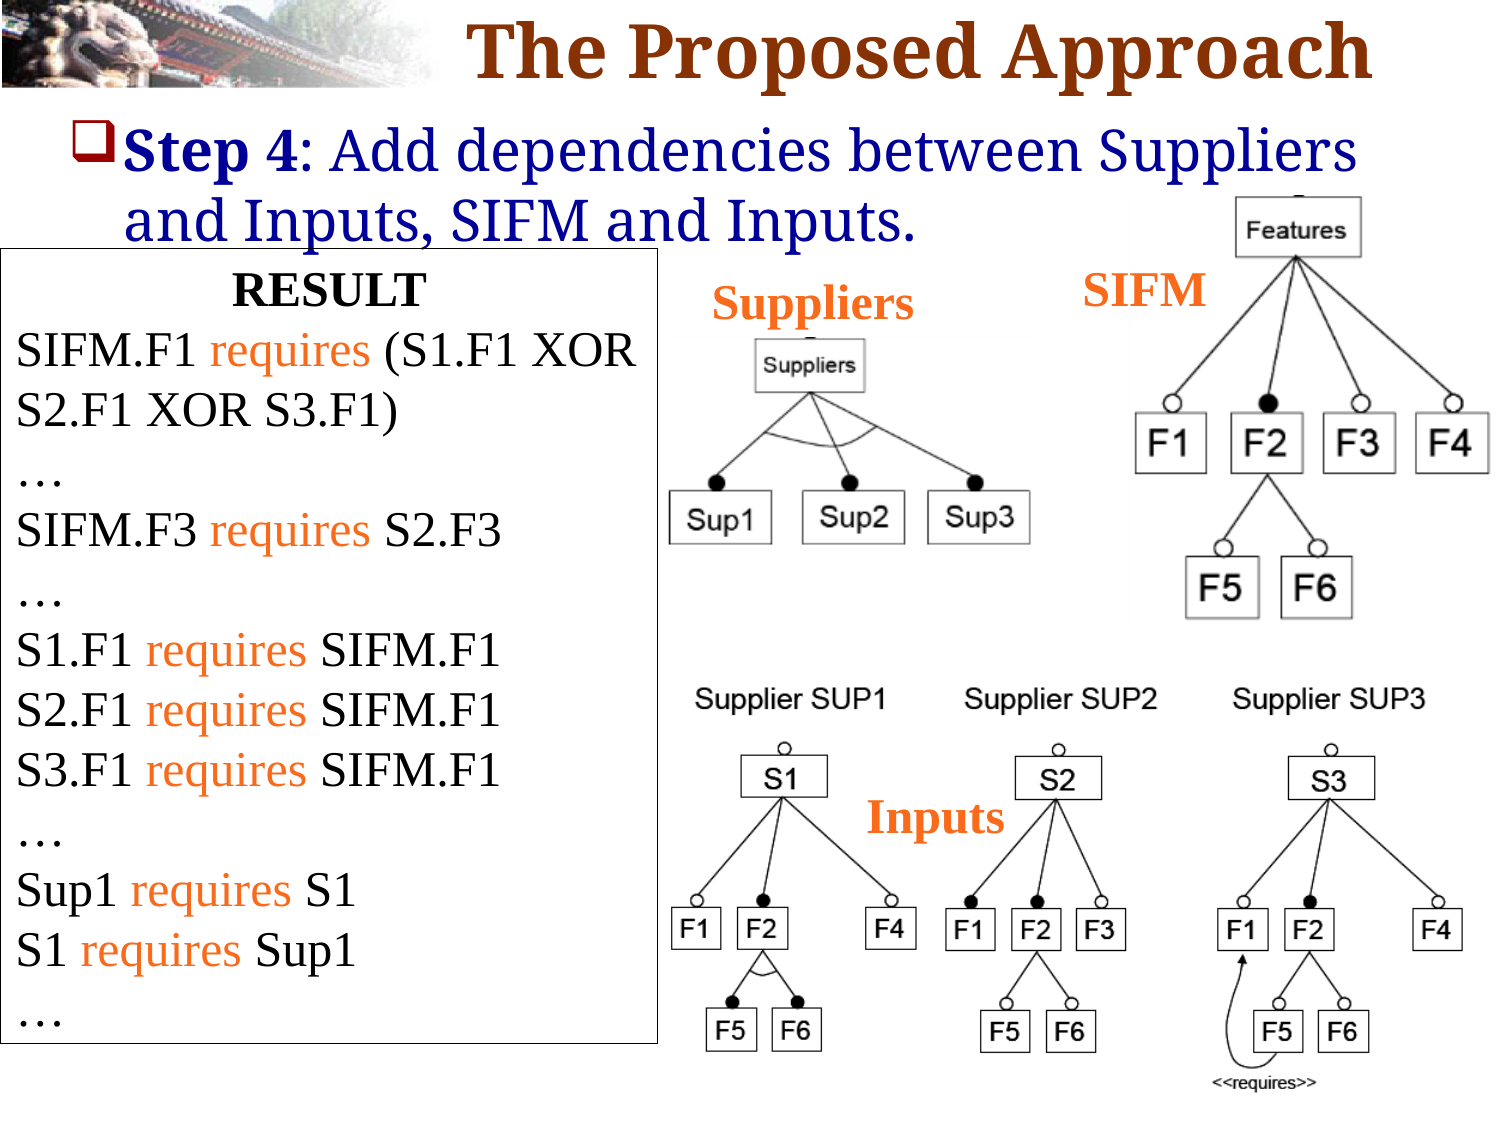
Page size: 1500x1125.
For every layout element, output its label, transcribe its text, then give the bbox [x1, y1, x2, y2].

picture [0, 0, 450, 88]
title The Proposed Approach [450, 0, 1478, 102]
text_box RESULT SIFM.F1 requires (S1.F1 XOR S2.F1 XOR S3.F1) … SIFM.F3 requires S2.F3 … S1.F1 requires SIFM.F1 S2.F1 requires SIFM.F1 S3.F1 requires SIFM.F1 … Sup1 requires S1 S1 requires Sup1 … [0, 248, 658, 1044]
picture [657, 678, 1476, 1101]
list Step 4: Add dependencies between Suppliers and Inputs, SIFM and Inputs. [52, 106, 1438, 261]
picture [1129, 195, 1500, 625]
text_box Suppliers [696, 261, 930, 335]
text_box SIFM [1067, 248, 1123, 324]
picture [666, 337, 1034, 548]
